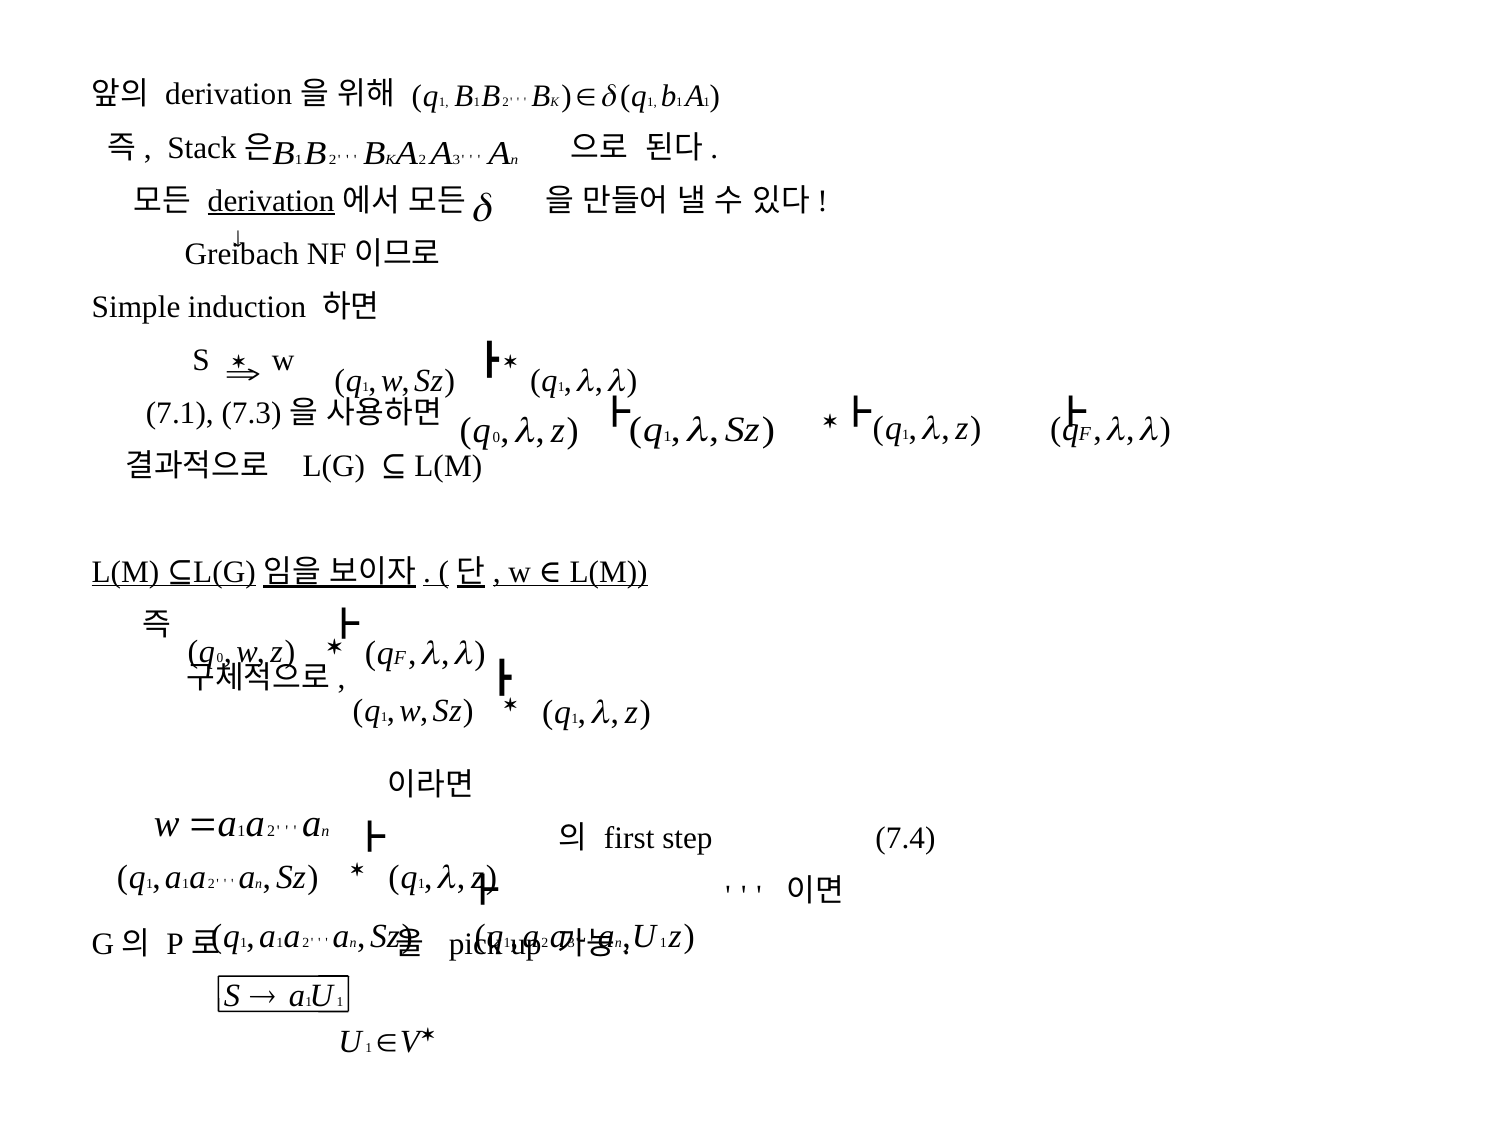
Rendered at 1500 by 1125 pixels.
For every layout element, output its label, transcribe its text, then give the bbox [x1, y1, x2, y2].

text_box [218, 361, 278, 392]
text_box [111, 857, 325, 904]
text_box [407, 77, 727, 120]
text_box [867, 408, 987, 455]
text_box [329, 361, 462, 405]
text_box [348, 857, 368, 879]
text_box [324, 633, 347, 658]
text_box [525, 361, 644, 405]
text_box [359, 633, 491, 679]
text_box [348, 692, 481, 736]
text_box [623, 408, 783, 457]
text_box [265, 133, 526, 173]
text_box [229, 349, 250, 372]
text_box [469, 916, 700, 963]
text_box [229, 219, 254, 254]
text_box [501, 692, 521, 714]
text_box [218, 975, 349, 1015]
text_box 앞의 derivation을 위해 즉, Stack은 으로 된다. 모든 derivation에서 모든 을 만들어 낼 수 있다! Greibach NF이므로 Simple induction 하면 S w ┣ (7.1), (7.3)을 사용하면 ┣ ┣ ┣ 결과적으로 L(G) ⊆ L(M) L(M) ⊆L(G)임을 보이자. (단, w ∈ L(M)) 즉 ┣ 구체적으로, ┣ 이라면 ┣ 의 first step (7.4) ┣ 이면 G의 P로 을 pick up 가능. [76, 66, 1436, 1059]
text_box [466, 184, 504, 232]
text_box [501, 349, 521, 372]
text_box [537, 692, 656, 738]
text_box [182, 632, 302, 677]
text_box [714, 869, 774, 906]
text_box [418, 1022, 439, 1045]
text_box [336, 1022, 432, 1062]
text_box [147, 810, 337, 847]
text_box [820, 408, 842, 432]
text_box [206, 916, 420, 963]
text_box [454, 408, 585, 458]
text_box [1045, 408, 1176, 455]
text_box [383, 857, 503, 904]
